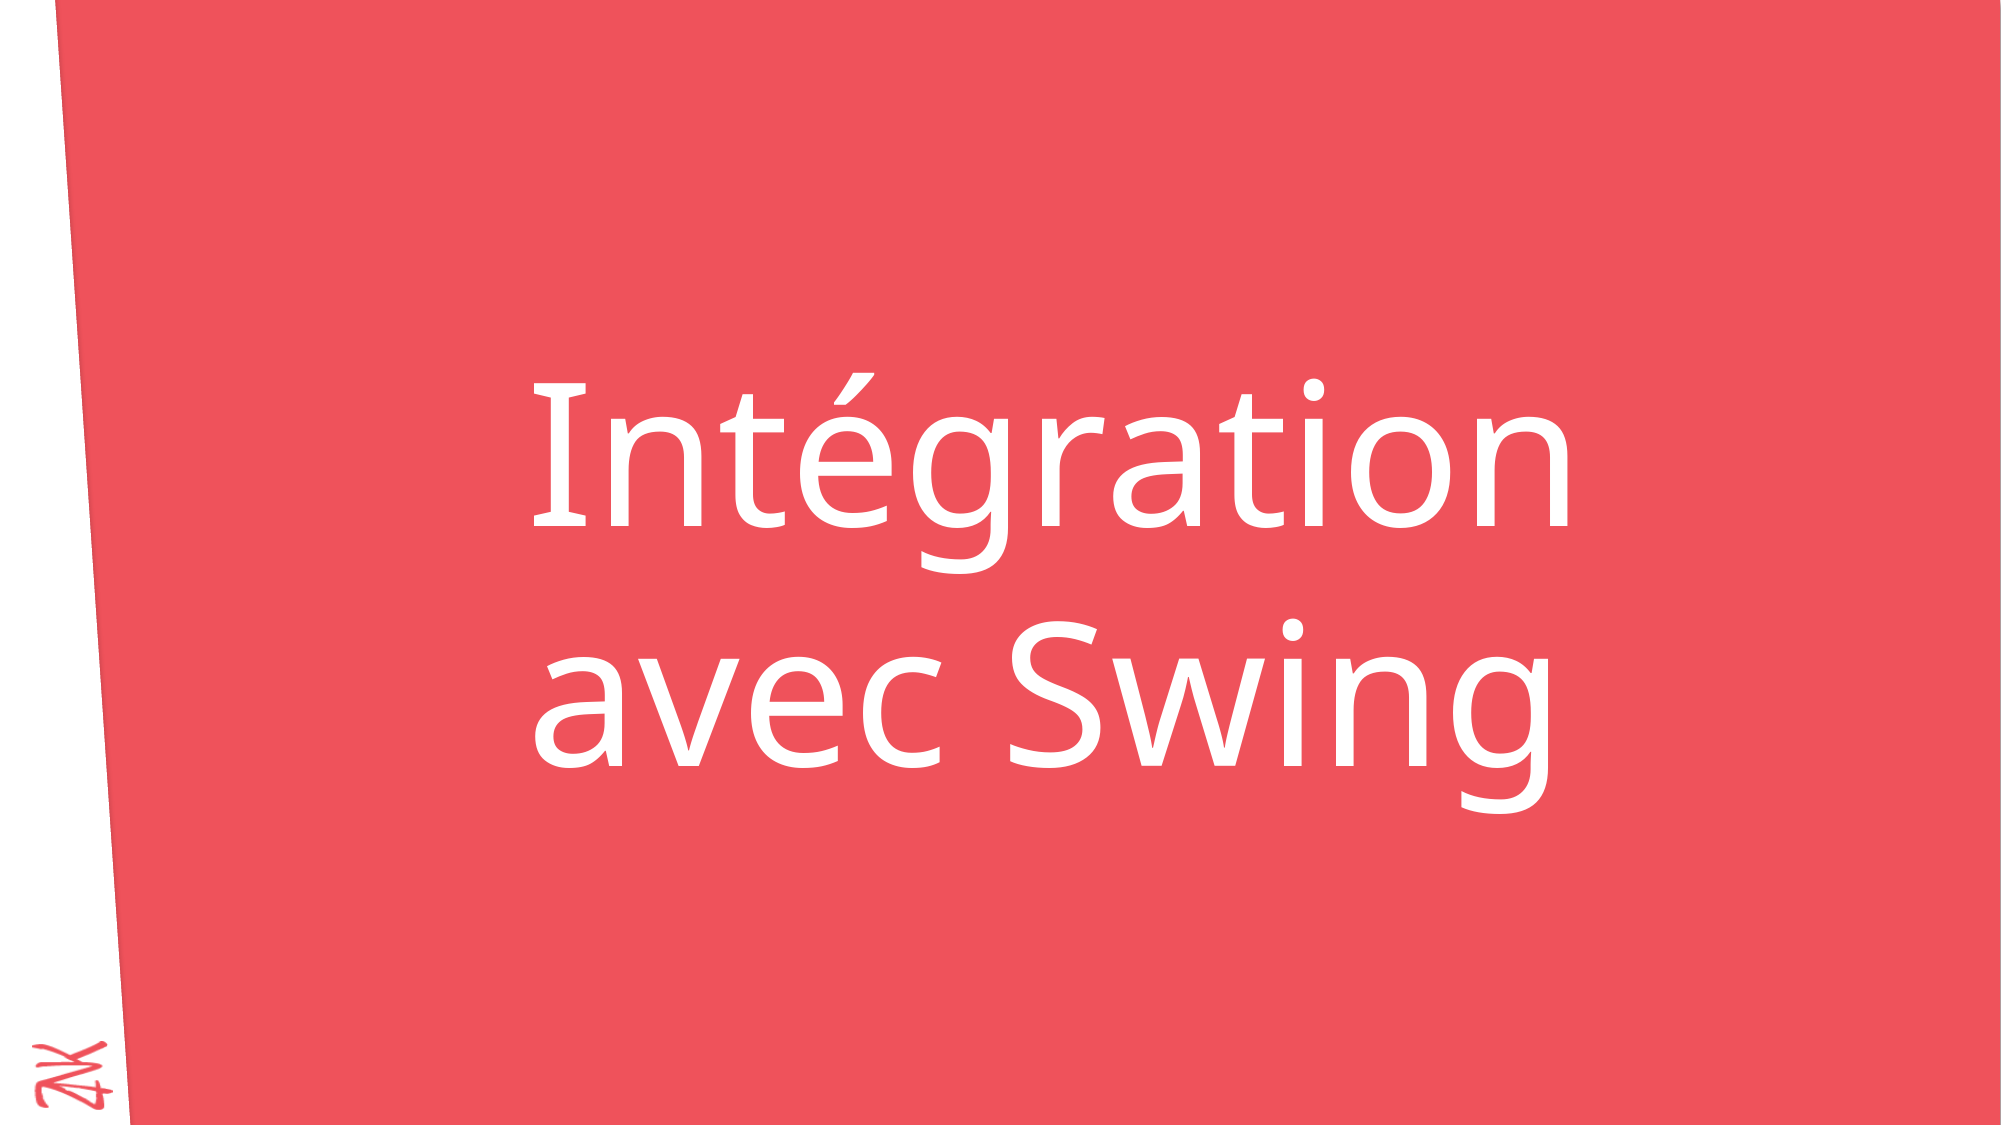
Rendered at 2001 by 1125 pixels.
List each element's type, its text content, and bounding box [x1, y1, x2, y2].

picture [32, 1041, 113, 1111]
text_box Intégration avec Swing [511, 319, 2000, 899]
